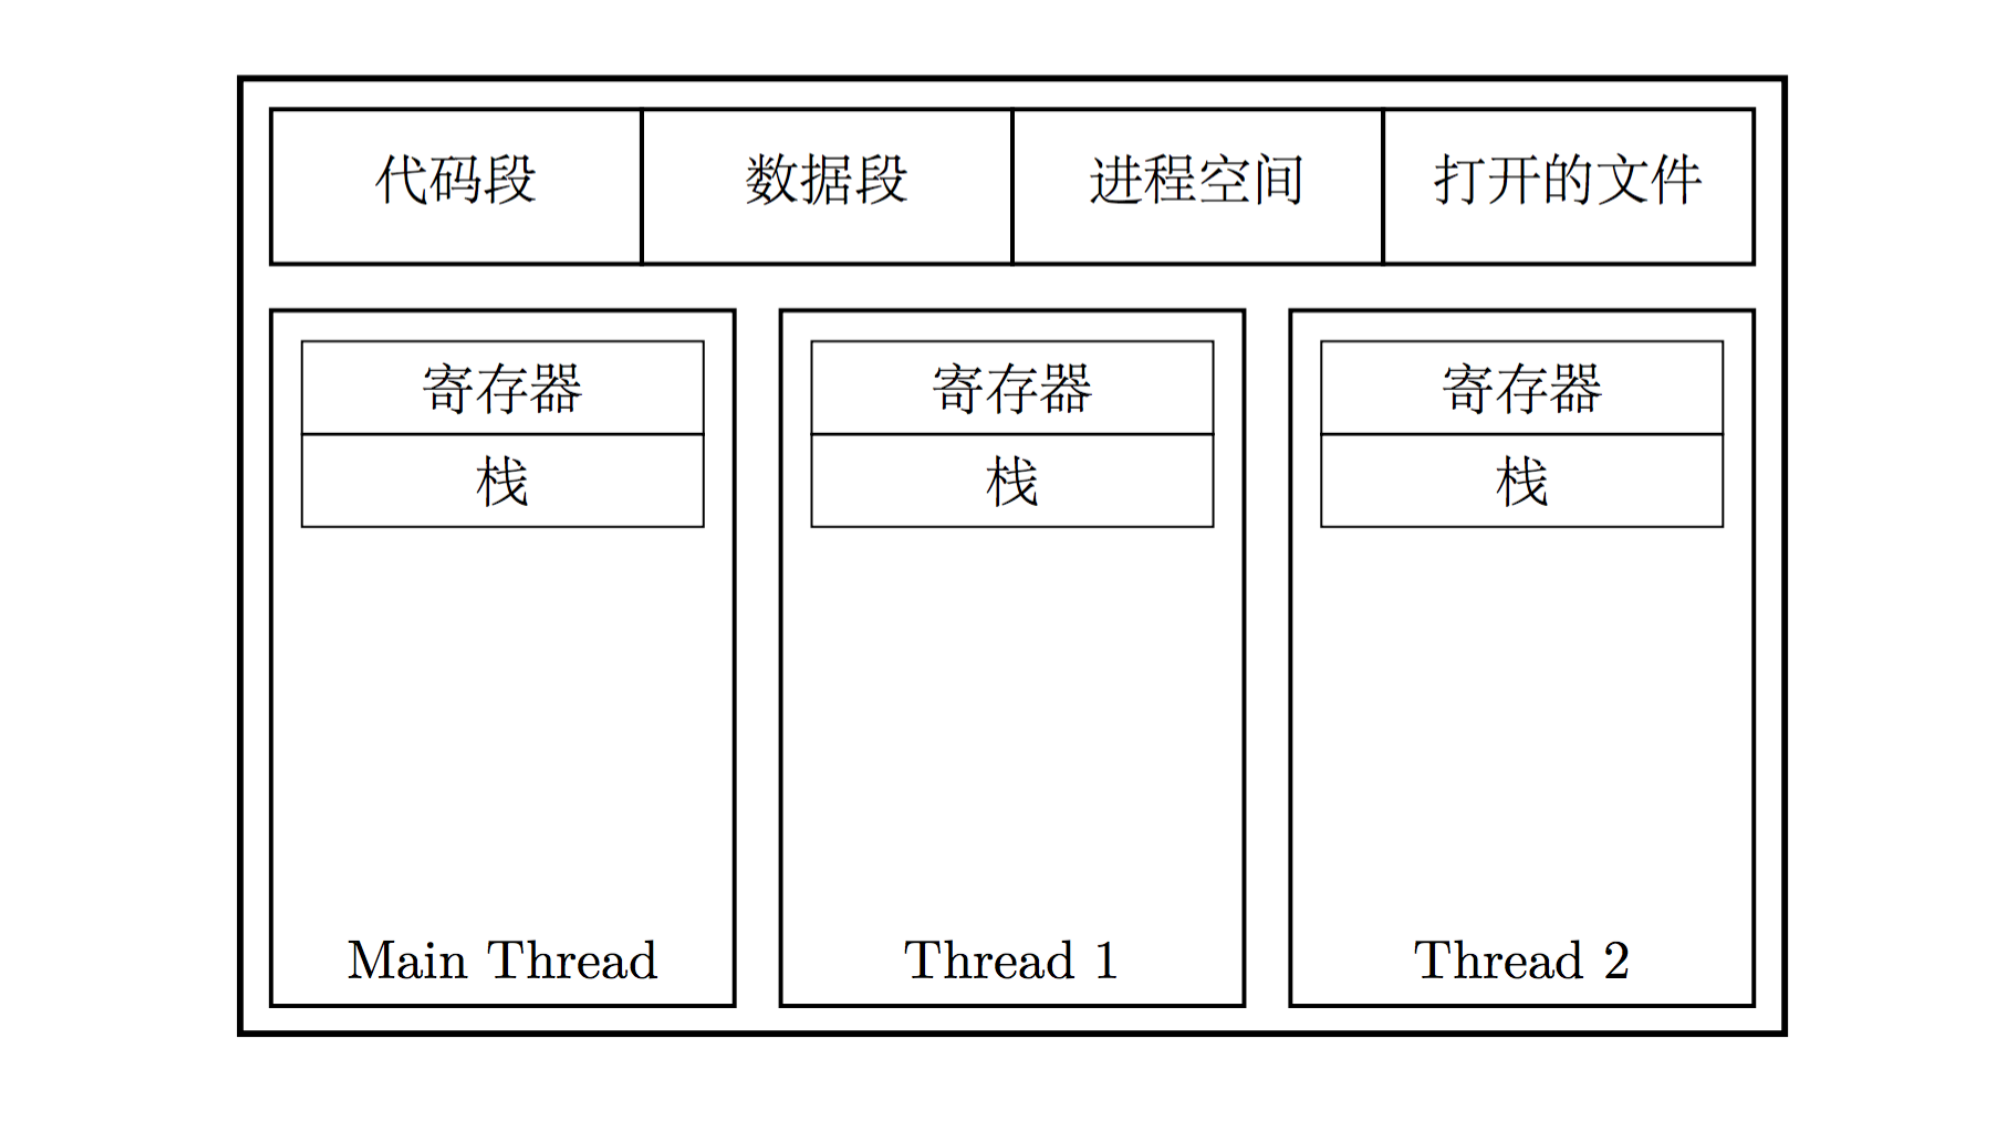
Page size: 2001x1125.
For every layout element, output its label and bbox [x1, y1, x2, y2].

picture [225, 68, 1799, 1049]
